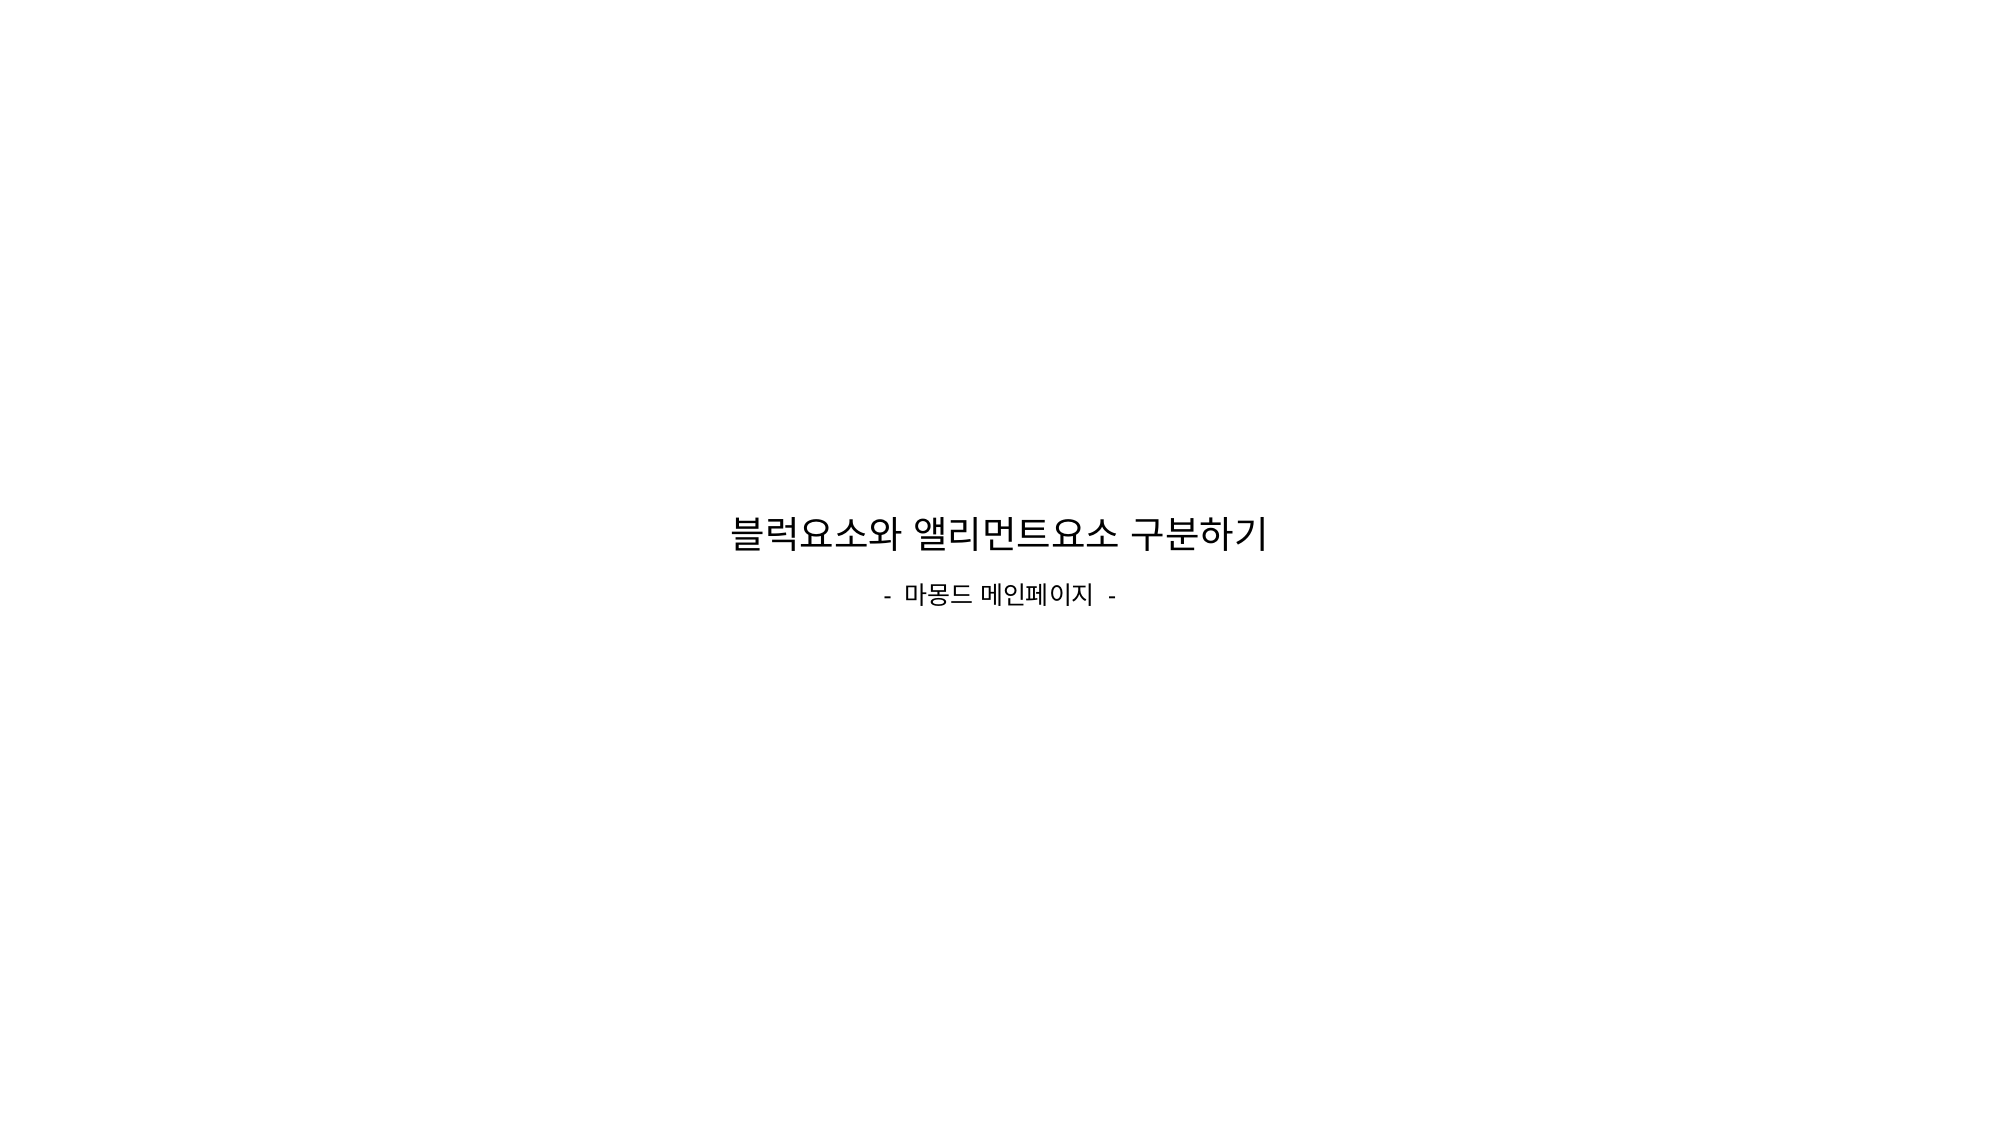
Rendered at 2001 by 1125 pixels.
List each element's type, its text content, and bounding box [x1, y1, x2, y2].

text_box - 마몽드 메인페이지 - [868, 571, 1131, 617]
text_box 블럭요소와 앨리먼트요소 구분하기 [715, 503, 1285, 564]
